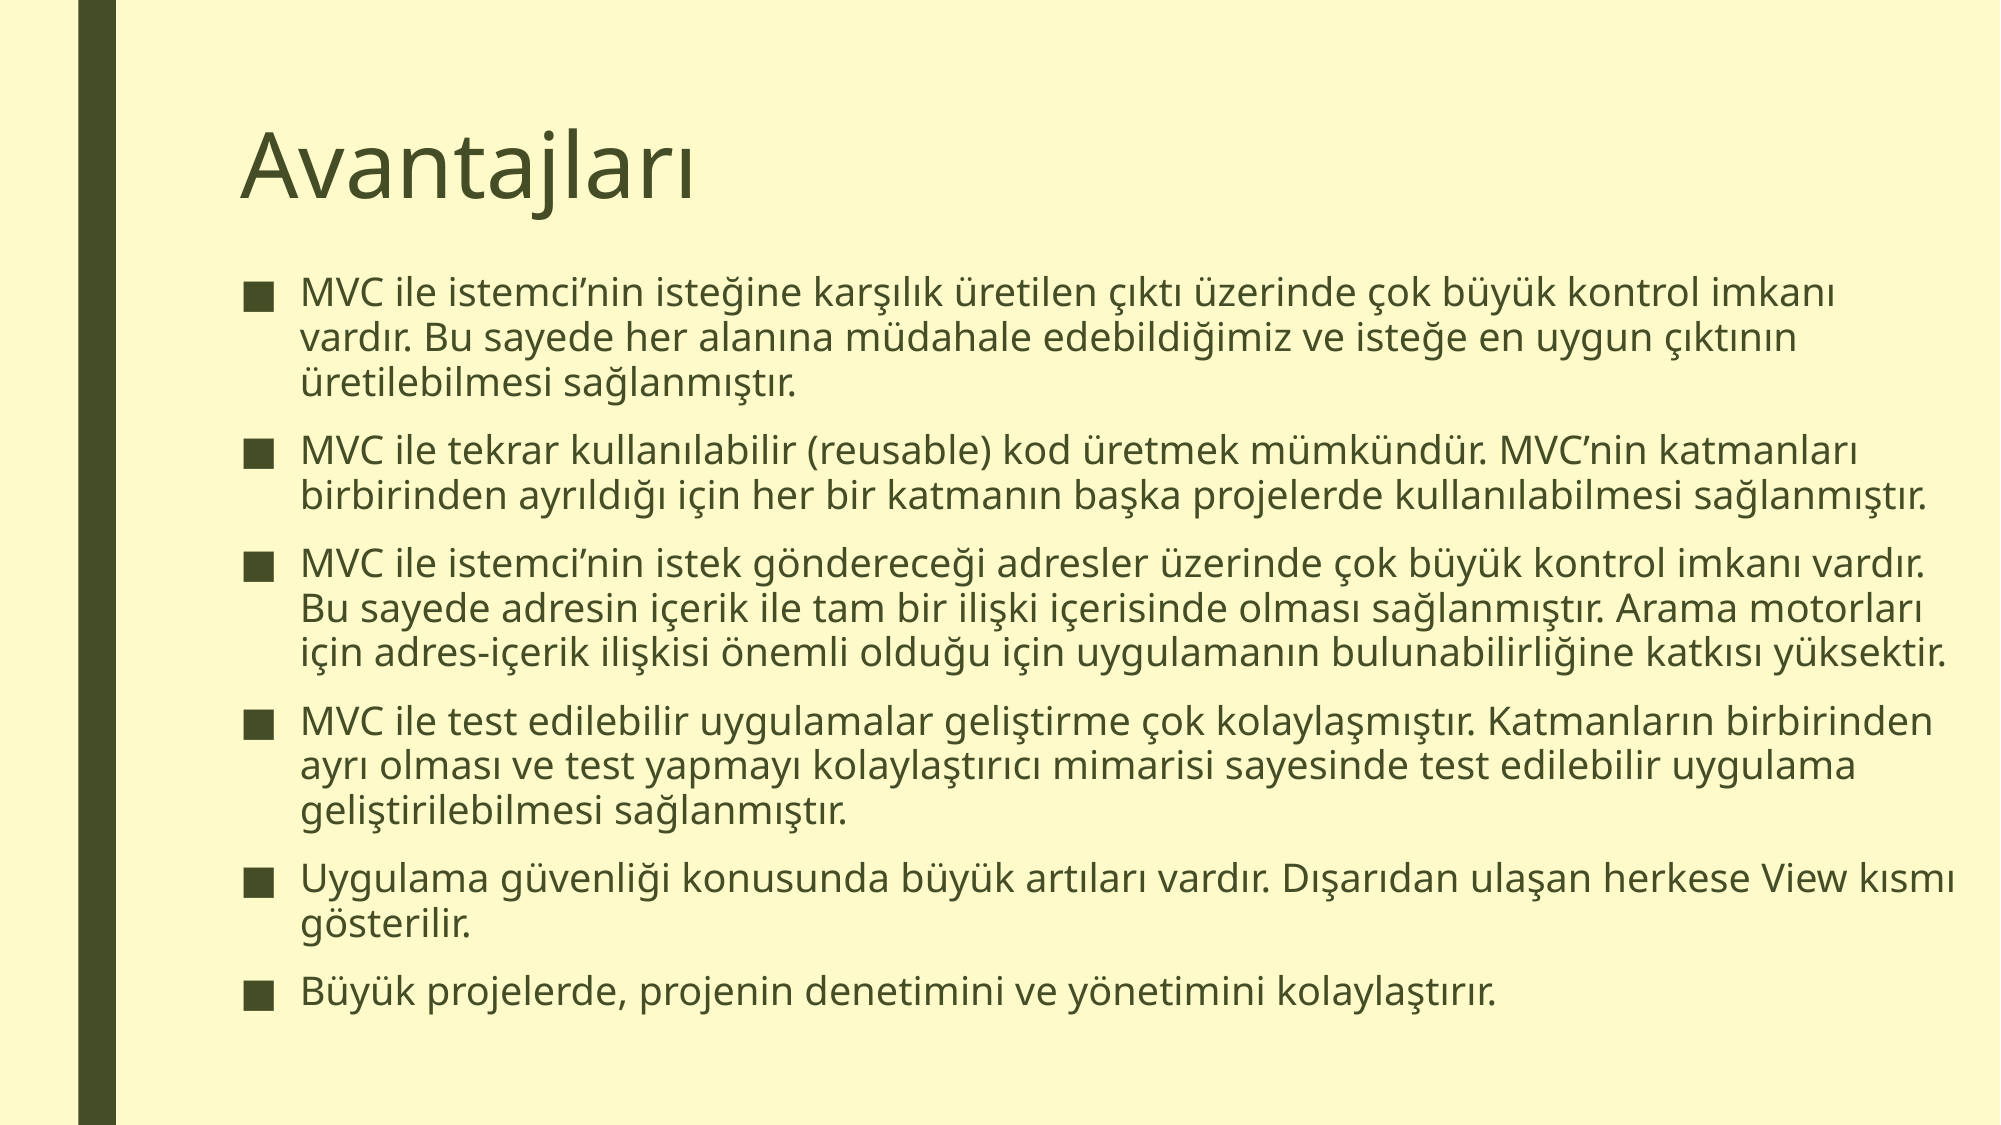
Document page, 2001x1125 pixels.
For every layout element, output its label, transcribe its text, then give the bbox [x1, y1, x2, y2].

list MVC ile istemci’nin isteğine karşılık üretilen çıktı üzerinde çok büyük kontrol imkanı vardır. Bu sayede her alanına müdahale edebildiğimiz ve isteğe en uygun çıktının üretilebilmesi sağlanmıştır. MVC ile tekrar kullanılabilir (reusable) kod üretmek mümkündür. MVC’nin katmanları birbirinden ayrıldığı için her bir katmanın başka projelerde kullanılabilmesi sağlanmıştır. MVC ile istemci’nin istek göndereceği adresler üzerinde çok büyük kontrol imkanı vardır. Bu sayede adresin içerik ile tam bir ilişki içerisinde olması sağlanmıştır. Arama motorları için adres-içerik ilişkisi önemli olduğu için uygulamanın bulunabilirliğine katkısı yüksektir. MVC ile test edilebilir uygulamalar geliştirme çok kolaylaşmıştır. Katmanların birbirinden ayrı olması ve test yapmayı kolaylaştırıcı mimarisi sayesinde test edilebilir uygulama geliştirilebilmesi sağlanmıştır. Uygulama güvenliği konusunda büyük artıları vardır. Dışarıdan ulaşan herkese View kısmı gösterilir. Büyük projelerde, projenin denetimini ve yönetimini kolaylaştırır. [225, 263, 1975, 1038]
title Avantajları [225, 112, 1885, 263]
